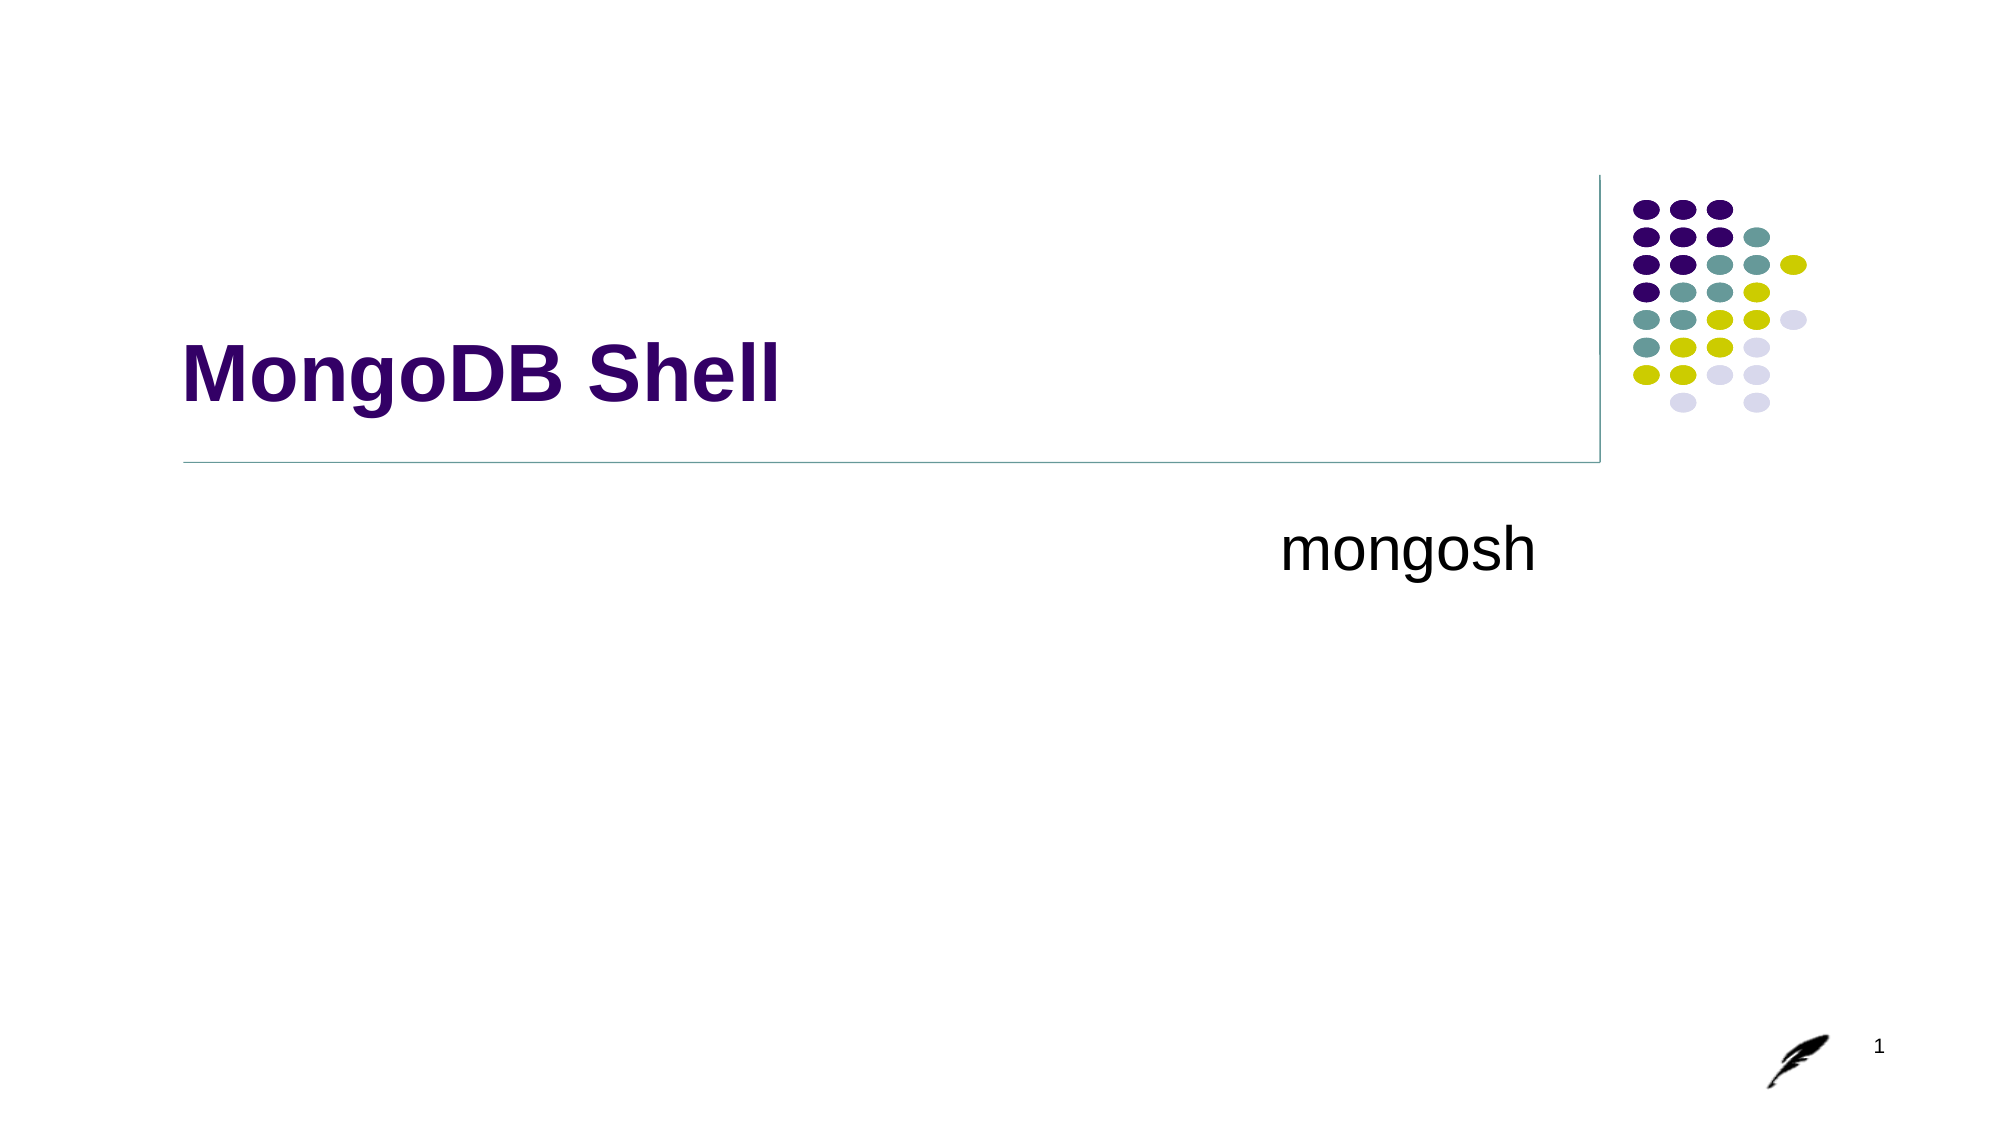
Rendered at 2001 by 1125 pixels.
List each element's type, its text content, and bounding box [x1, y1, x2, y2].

subtitle mongosh [185, 500, 1553, 888]
slide_number 1 [1433, 1025, 1900, 1100]
title MongoDB Shell [166, 75, 1565, 425]
